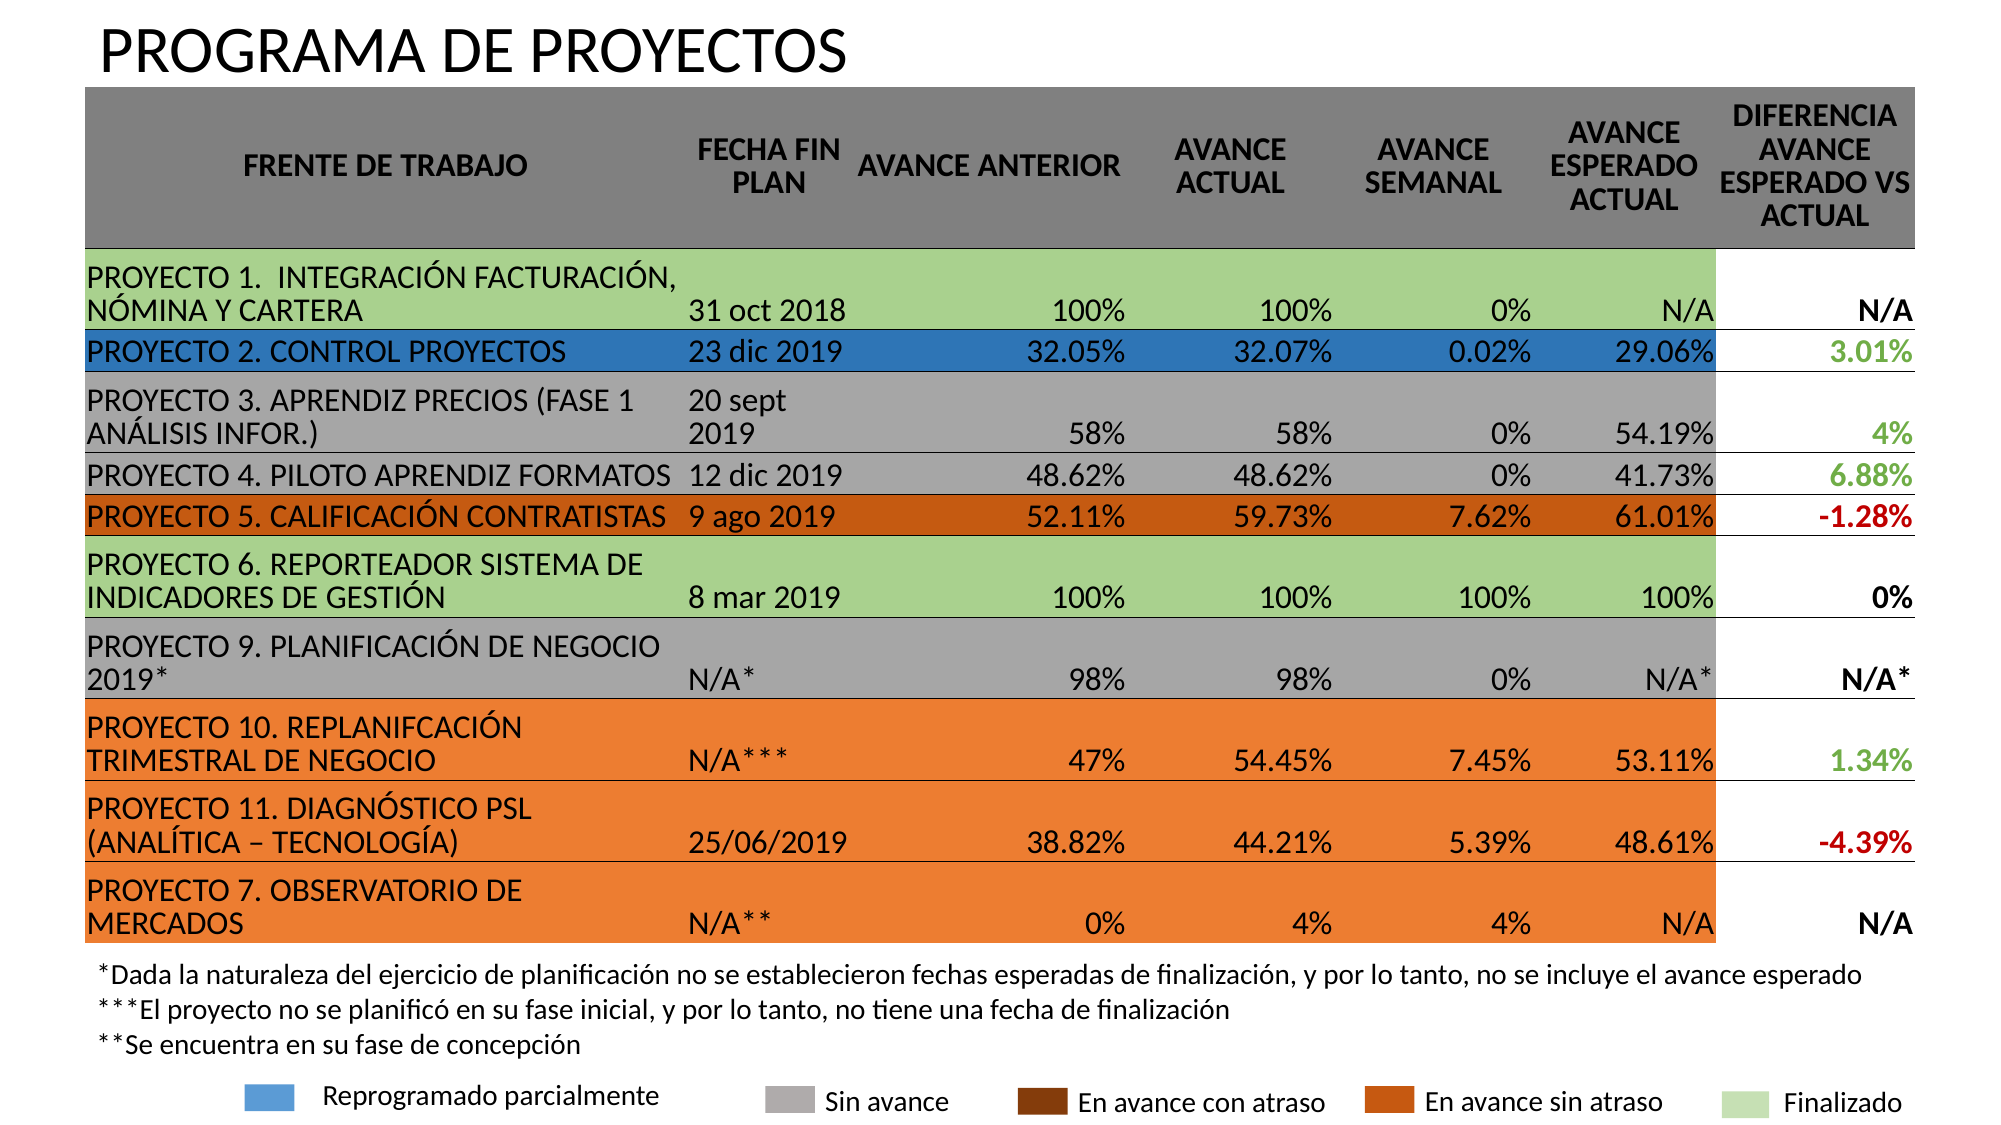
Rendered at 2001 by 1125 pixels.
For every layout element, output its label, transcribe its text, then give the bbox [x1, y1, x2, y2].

table_cell 48.62% [852, 453, 1127, 494]
table_cell 44.21% [1127, 781, 1334, 861]
table_cell 100% [852, 249, 1127, 329]
table_cell 100% [852, 536, 1127, 617]
text_box [1017, 1087, 1063, 1116]
table_cell 100% [1127, 536, 1334, 617]
table_cell 31 oct 2018 [687, 249, 852, 329]
table_cell 58% [852, 372, 1127, 452]
table_cell N/A [1533, 862, 1716, 943]
table_cell 20 sept 2019 [687, 372, 852, 452]
table_cell PROYECTO 5. CALIFICACIÓN CONTRATISTAS [85, 495, 687, 535]
table_header AVANCE SEMANAL [1334, 87, 1533, 248]
table_cell N/A* [687, 618, 852, 698]
text_box *Dada la naturaleza del ejercicio de planificación no se establecieron fechas esperadas de finalización, y por lo tanto, no se incluye el avance esperado ***El proyecto no se planificó en su fase inicial, y por lo tanto, no tiene una fecha de finalización **Se encuentra en su fase de concepción [81, 947, 1912, 1068]
table_cell 100% [1127, 249, 1334, 329]
table_cell 4% [1127, 862, 1334, 943]
table_cell 4% [1716, 372, 1915, 452]
table_cell 59.73% [1127, 495, 1334, 535]
text_box Reprogramado parcialmente [307, 1068, 753, 1119]
table_cell 5.39% [1334, 781, 1533, 861]
table_cell PROYECTO 3. APRENDIZ PRECIOS (FASE 1 ANÁLISIS INFOR.) [85, 372, 687, 452]
table_cell N/A* [1716, 618, 1915, 698]
table_cell 53.11% [1533, 699, 1716, 780]
table_cell 100% [1334, 536, 1533, 617]
table_cell N/A* [1533, 618, 1716, 698]
text_box [1721, 1090, 1769, 1119]
table_cell 6.88% [1716, 453, 1915, 494]
table_cell PROYECTO 1. INTEGRACIÓN FACTURACIÓN, NÓMINA Y CARTERA [85, 249, 687, 329]
table_cell 54.45% [1127, 699, 1334, 780]
table_cell 98% [1127, 618, 1334, 698]
table_cell 38.82% [852, 781, 1127, 861]
text_box [1364, 1085, 1409, 1114]
text_box PROGRAMA DE PROYECTOS [85, 0, 1253, 87]
table_cell N/A*** [687, 699, 852, 780]
table_cell 4% [1334, 862, 1533, 943]
table_cell -1.28% [1716, 495, 1915, 535]
text_box Finalizado [1769, 1076, 1922, 1125]
table_cell 32.07% [1127, 330, 1334, 371]
table_cell 8 mar 2019 [687, 536, 852, 617]
table_cell 0% [852, 862, 1127, 943]
text_box En avance sin atraso [1409, 1074, 1700, 1125]
table_cell PROYECTO 11. DIAGNÓSTICO PSL (ANALÍTICA – TECNOLOGÍA) [85, 781, 687, 861]
text_box En avance con atraso [1063, 1076, 1353, 1125]
table_cell PROYECTO 7. OBSERVATORIO DE MERCADOS [85, 862, 687, 943]
table_cell PROYECTO 10. REPLANIFCACIÓN TRIMESTRAL DE NEGOCIO [85, 699, 687, 780]
table_cell 1.34% [1716, 699, 1915, 780]
table_header FRENTE DE TRABAJO [85, 87, 687, 248]
table_cell 47% [852, 699, 1127, 780]
table_cell 61.01% [1533, 495, 1716, 535]
table_cell 29.06% [1533, 330, 1716, 371]
table_header AVANCE ESPERADO ACTUAL [1533, 87, 1716, 248]
table_cell 0% [1334, 249, 1533, 329]
table_cell 0% [1716, 536, 1915, 617]
table_cell PROYECTO 4. PILOTO APRENDIZ FORMATOS [85, 453, 687, 494]
text_box Sin avance [810, 1074, 1006, 1125]
table_cell 0% [1334, 372, 1533, 452]
table_header FECHA FIN PLAN [687, 87, 852, 248]
table_cell N/A [1716, 249, 1915, 329]
table_cell 7.45% [1334, 699, 1533, 780]
table_cell 0.02% [1334, 330, 1533, 371]
table_cell 100% [1533, 536, 1716, 617]
table_cell N/A [1716, 862, 1915, 943]
table_header AVANCE ANTERIOR [852, 87, 1127, 248]
table_cell -4.39% [1716, 781, 1915, 861]
table_cell 25/06/2019 [687, 781, 852, 861]
table_cell 41.73% [1533, 453, 1716, 494]
table_cell 7.62% [1334, 495, 1533, 535]
table_cell PROYECTO 6. REPORTEADOR SISTEMA DE INDICADORES DE GESTIÓN [85, 536, 687, 617]
table_cell N/A [1533, 249, 1716, 329]
table_cell 58% [1127, 372, 1334, 452]
table_cell 48.61% [1533, 781, 1716, 861]
text_box [244, 1083, 295, 1112]
table_cell 52.11% [852, 495, 1127, 535]
table_cell 0% [1334, 453, 1533, 494]
table_cell 23 dic 2019 [687, 330, 852, 371]
table_cell 98% [852, 618, 1127, 698]
table_cell 32.05% [852, 330, 1127, 371]
table_header AVANCE ACTUAL [1127, 87, 1334, 248]
table_cell 9 ago 2019 [687, 495, 852, 535]
text_box [764, 1085, 810, 1114]
table_cell 12 dic 2019 [687, 453, 852, 494]
table_cell 48.62% [1127, 453, 1334, 494]
table_cell 0% [1334, 618, 1533, 698]
table_cell 54.19% [1533, 372, 1716, 452]
table_cell PROYECTO 9. PLANIFICACIÓN DE NEGOCIO 2019* [85, 618, 687, 698]
table_cell PROYECTO 2. CONTROL PROYECTOS [85, 330, 687, 371]
table_header DIFERENCIA AVANCE ESPERADO VS ACTUAL [1716, 87, 1915, 248]
table_cell N/A** [687, 862, 852, 943]
table_cell 3.01% [1716, 330, 1915, 371]
